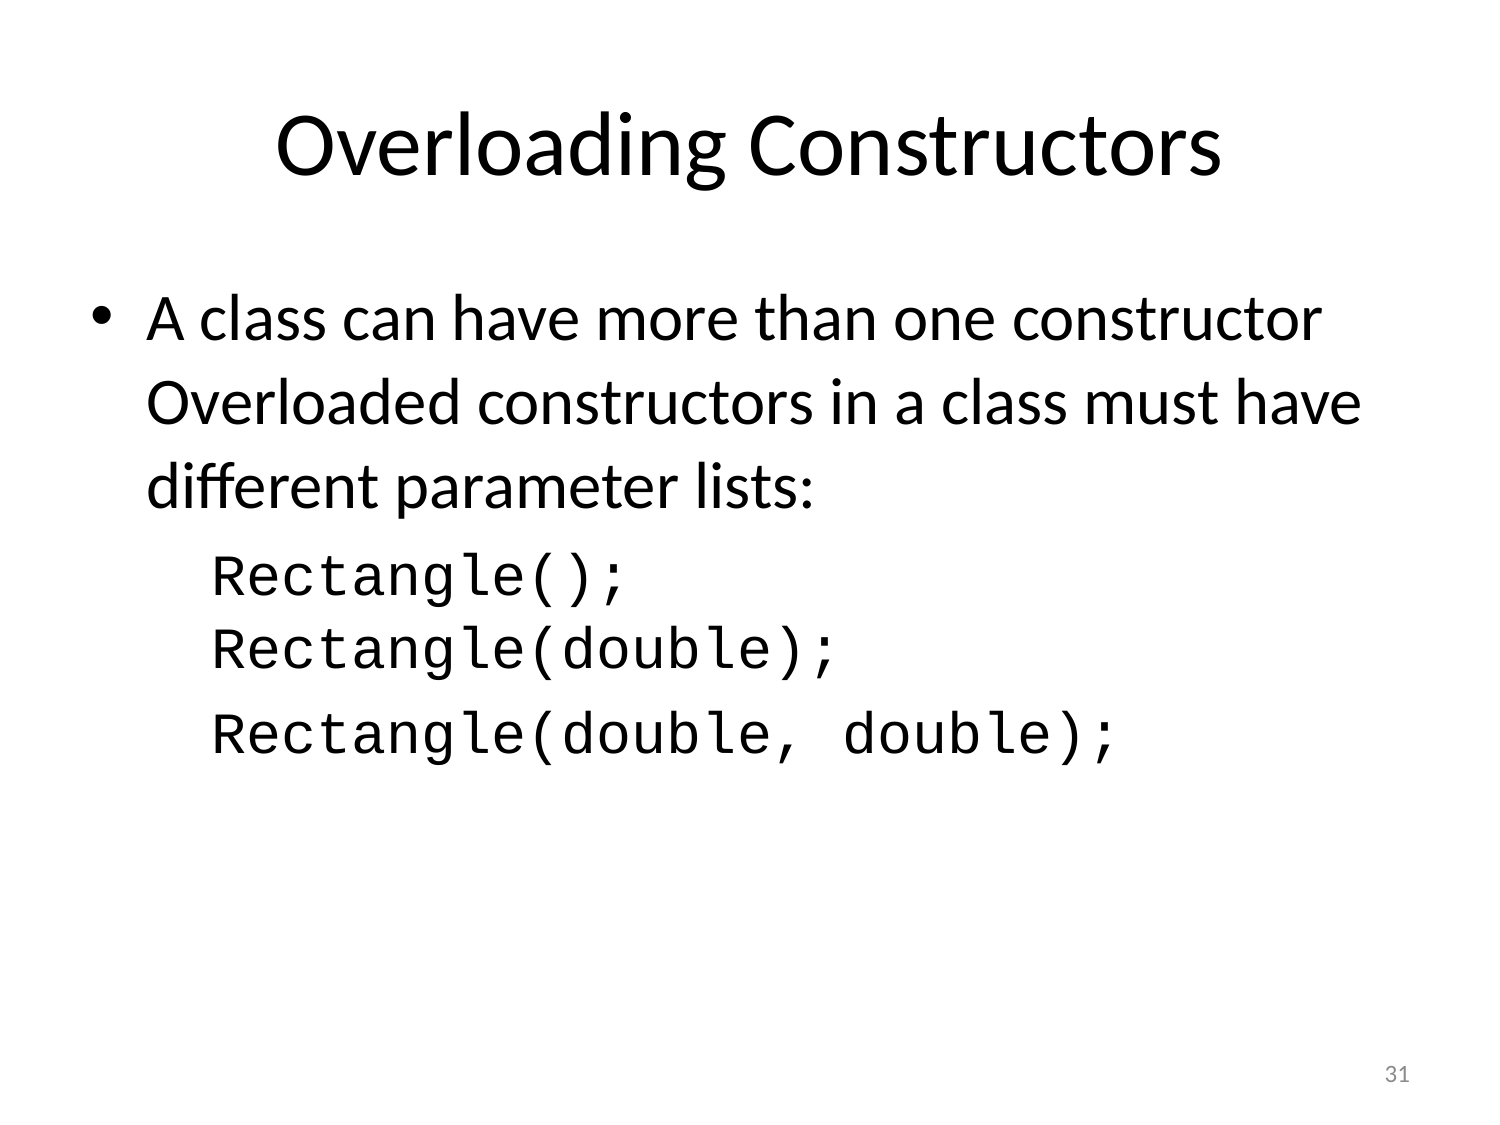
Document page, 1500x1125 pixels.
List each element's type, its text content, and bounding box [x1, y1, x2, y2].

list A class can have more than one constructor Overloaded constructors in a class must have different parameter lists: Rectangle(); Rectangle(double); Rectangle(double, double); [75, 262, 1425, 1005]
title Overloading Constructors [75, 45, 1425, 233]
slide_number 31 [1074, 1042, 1425, 1103]
